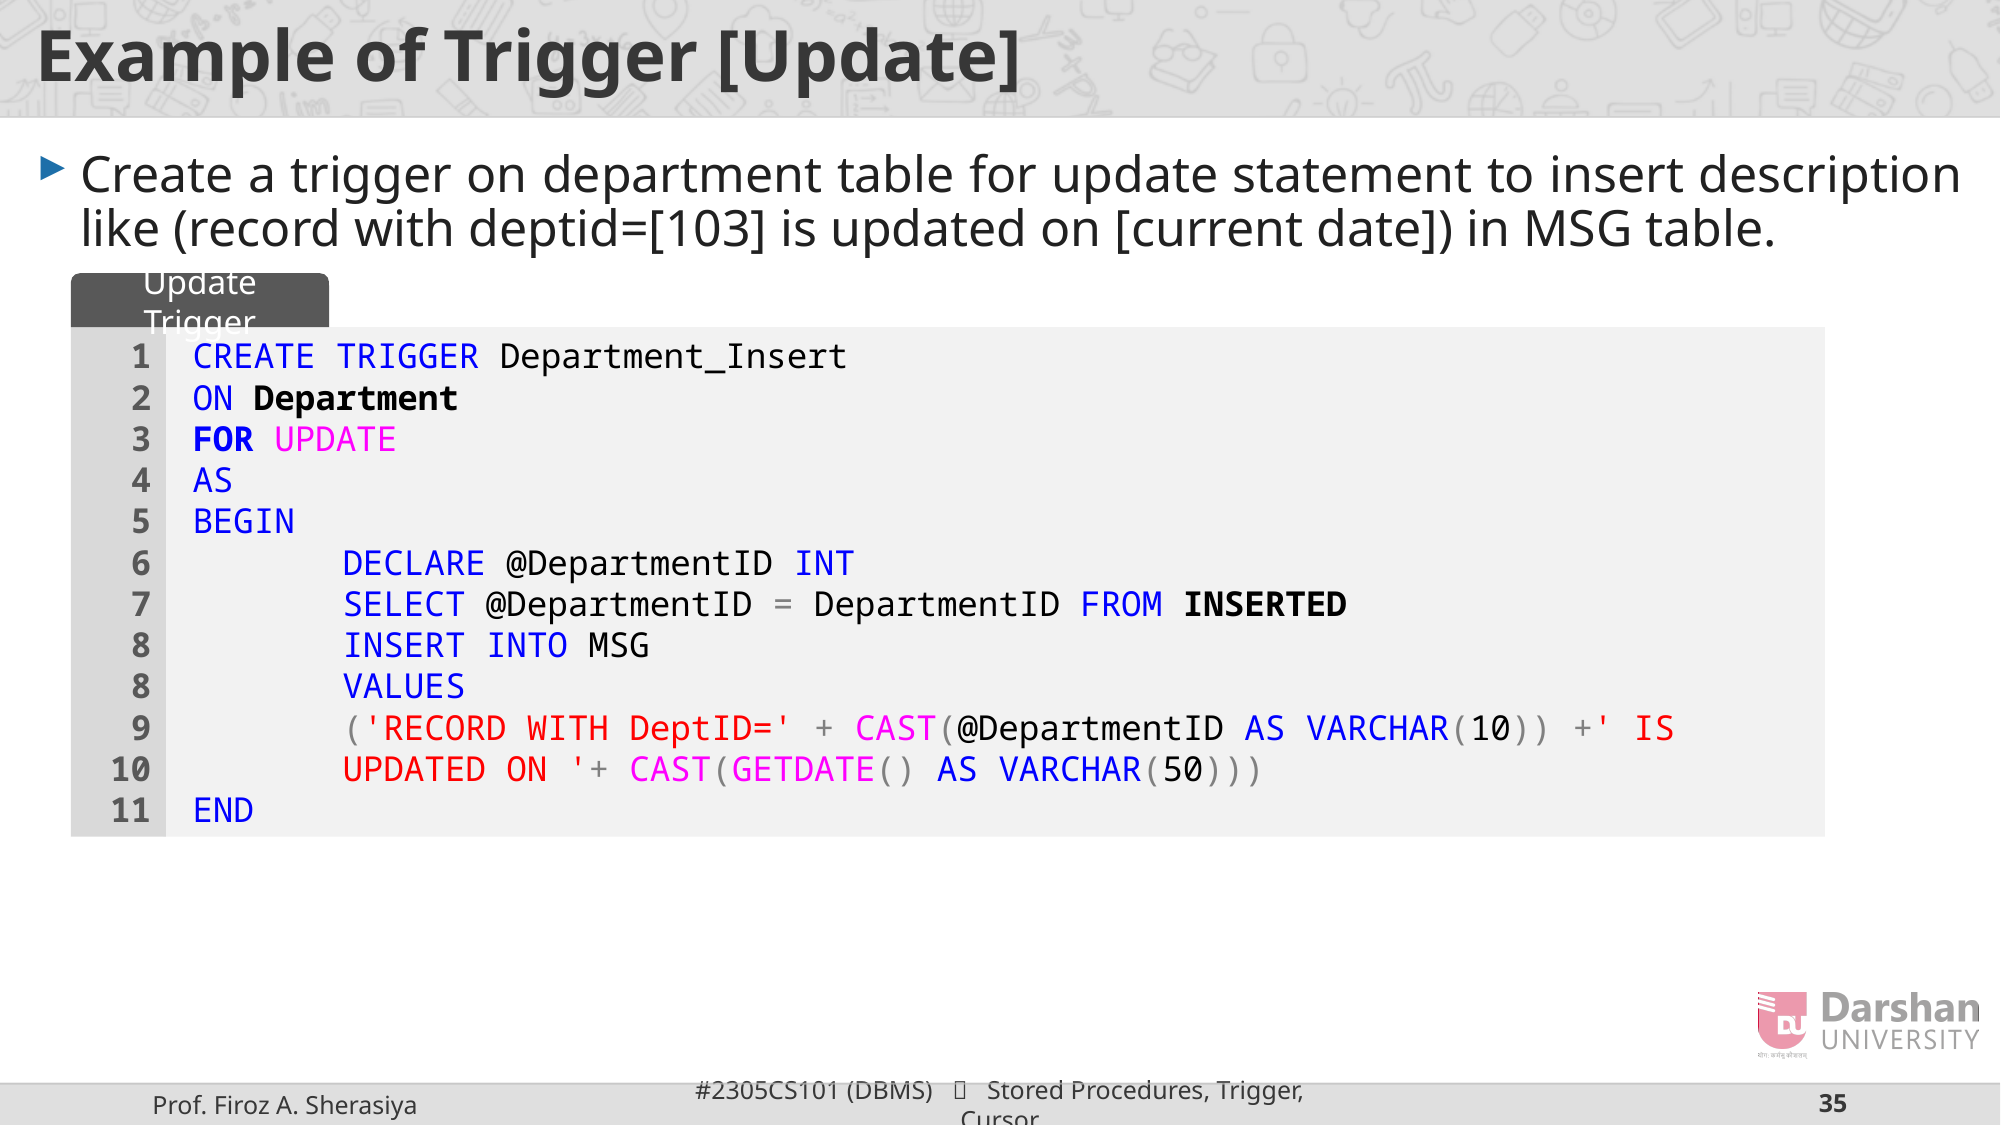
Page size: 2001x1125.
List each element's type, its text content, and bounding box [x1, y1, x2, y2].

text_box 1 2 3 4 5 6 7 8 8 9 10 11 [70, 329, 166, 837]
text_box CREATE TRIGGER Department_Insert ON Department FOR UPDATE AS BEGIN DECLARE @DepartmentID INT SELECT @DepartmentID = DepartmentID FROM INSERTED INSERT INTO MSG VALUES ('RECORD WITH DeptID=' + CAST(@DepartmentID AS VARCHAR(10)) +' IS UPDATED ON '+ CAST(GETDATE() AS VARCHAR(50))) END [166, 327, 1825, 837]
list Create a trigger on department table for update statement to insert description like (record with deptid=[103] is updated on [current date]) in MSG table. [21, 141, 1979, 1059]
text_box Update Trigger [69, 272, 331, 329]
title Example of Trigger [Update] [0, 0, 2000, 117]
